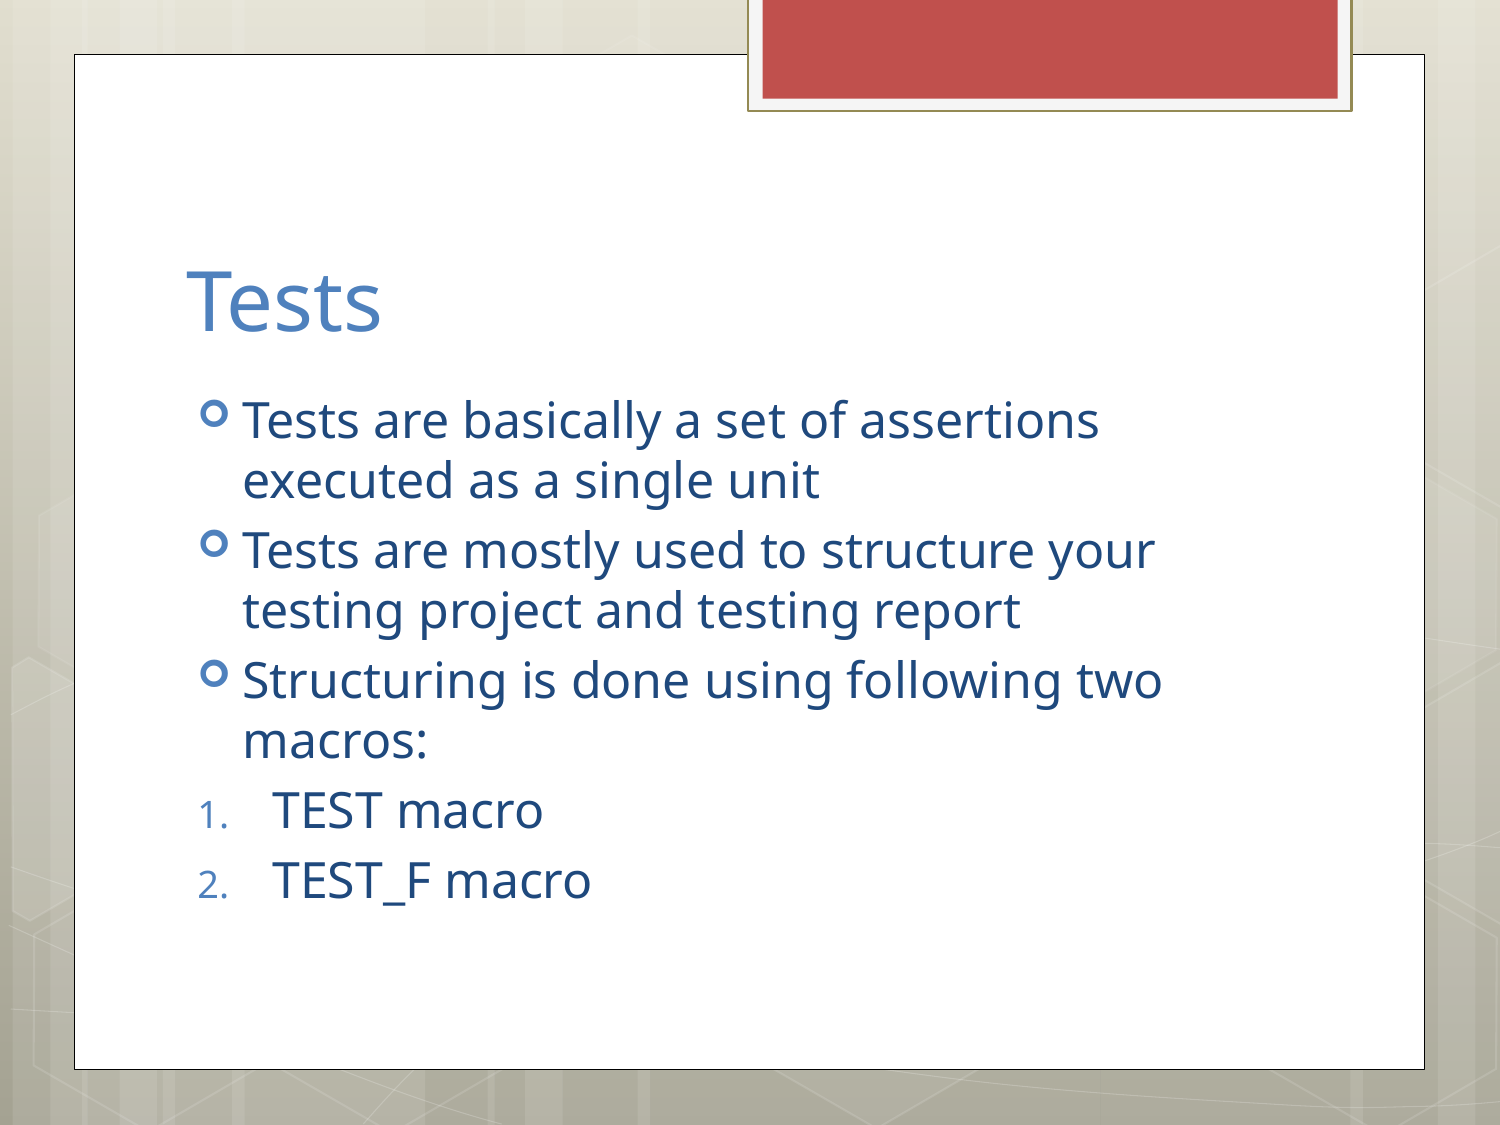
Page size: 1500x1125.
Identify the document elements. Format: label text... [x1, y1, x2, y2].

list Tests are basically a set of assertions executed as a single unit Tests are mostly used to structure your testing project and testing report Structuring is done using following two macros: TEST macro TEST_F macro [171, 381, 1283, 957]
title Tests [171, 168, 1324, 357]
